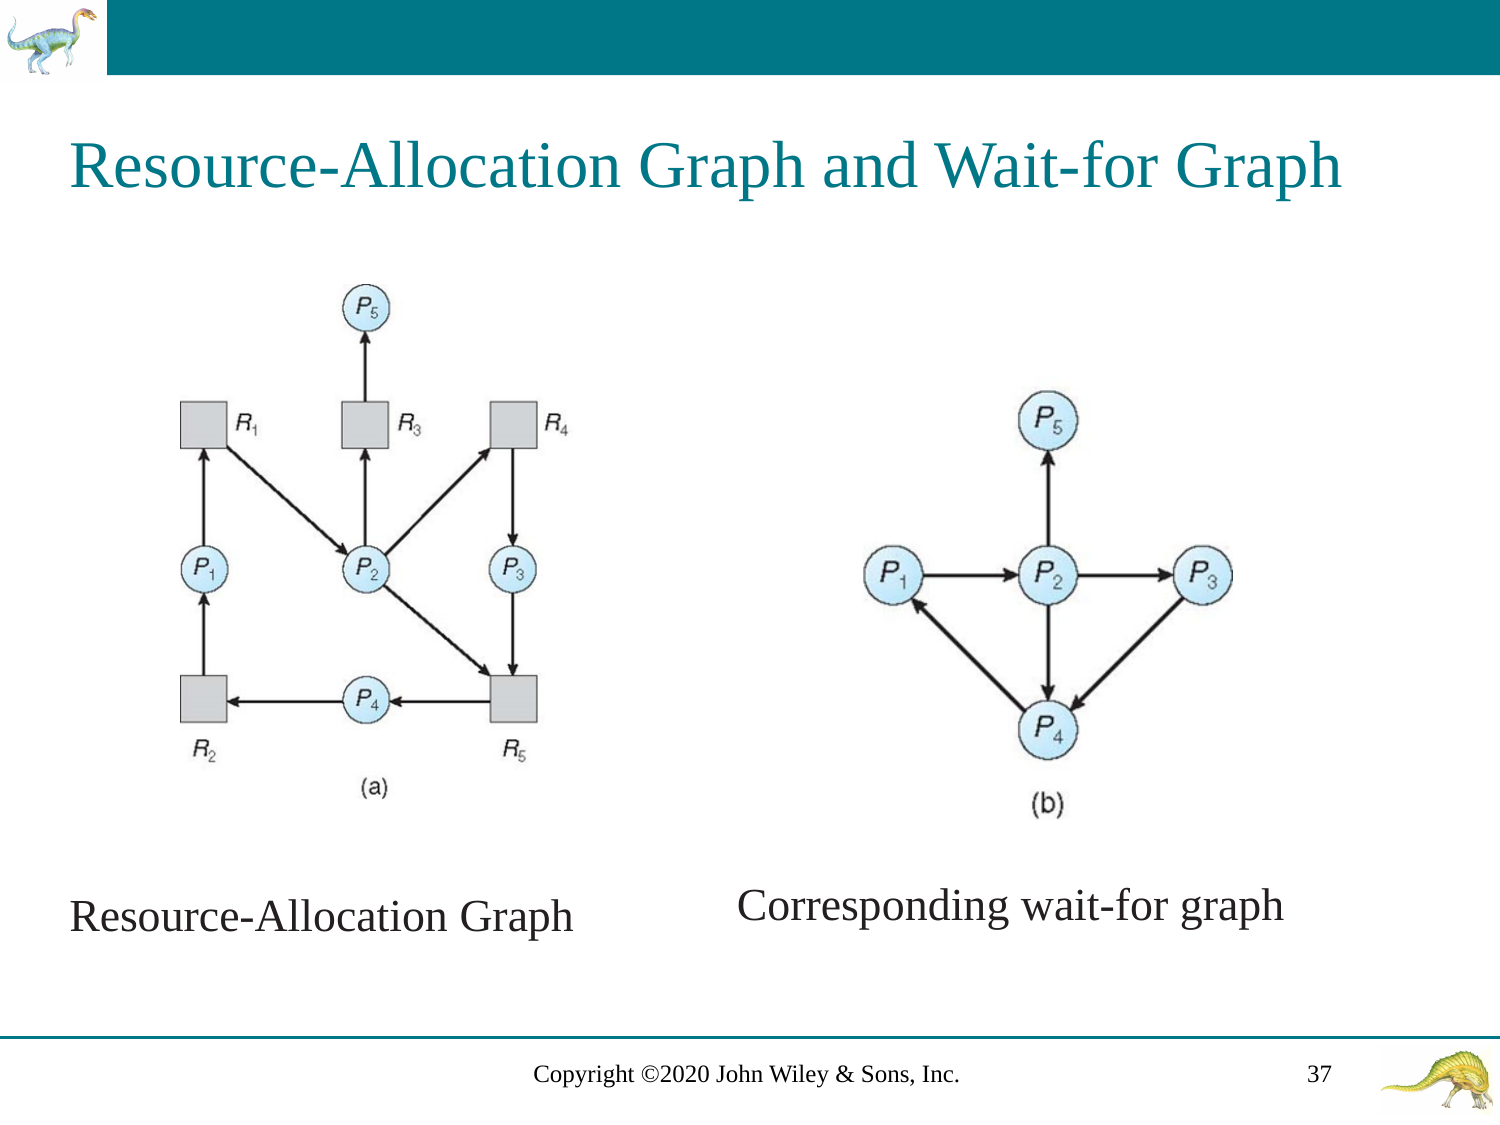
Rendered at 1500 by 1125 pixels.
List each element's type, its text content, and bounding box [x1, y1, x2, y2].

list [862, 376, 1233, 820]
picture [0, 0, 107, 82]
list Corresponding wait-for graph [721, 873, 1308, 947]
footer Copyright ©2020 John Wiley & Sons, Inc. [496, 1042, 1004, 1103]
slide_number 37 [1083, 1042, 1348, 1103]
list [180, 284, 574, 800]
picture [1379, 1044, 1493, 1115]
list Resource-Allocation Graph [54, 884, 627, 958]
title Resource-Allocation Graph and Wait-for Graph [54, 122, 1445, 219]
